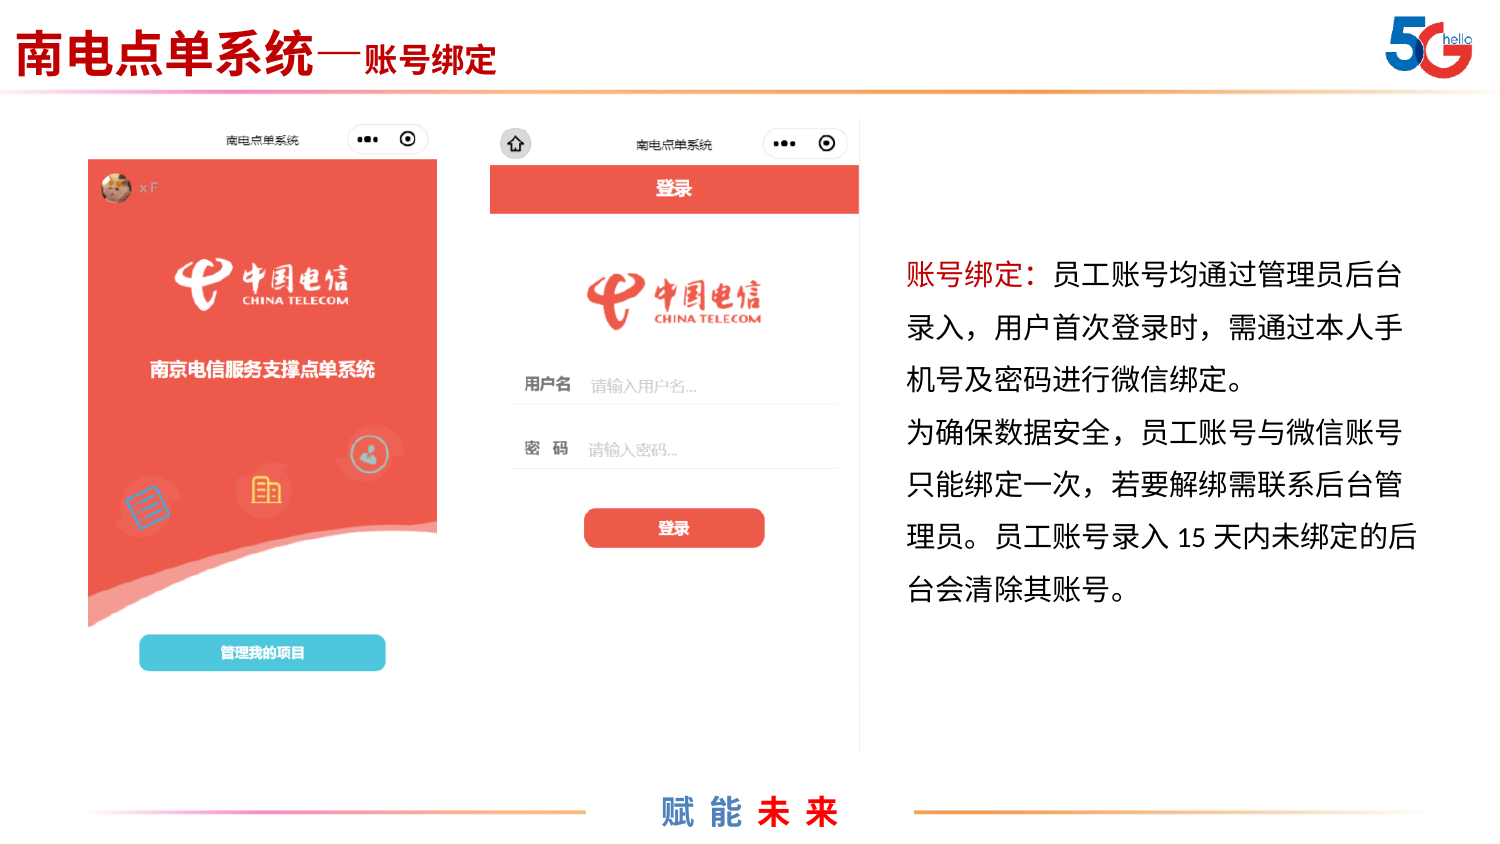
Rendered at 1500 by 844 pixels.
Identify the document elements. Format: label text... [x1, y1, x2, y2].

text_box 账号绑定：员工账号均通过管理员后台录入，用户首次登录时，需通过本人手机号及密码进行微信绑定。 为确保数据安全，员工账号与微信账号只能绑定一次，若要解绑需联系后台管理员。员工账号录入15天内未绑定的后台会清除其账号。 [891, 231, 1436, 614]
picture [88, 122, 437, 722]
picture [489, 117, 860, 753]
picture [0, 0, 1500, 98]
picture [915, 805, 1430, 817]
picture [70, 805, 585, 817]
text_box 南电点单系统—账号绑定 [0, 15, 1252, 87]
